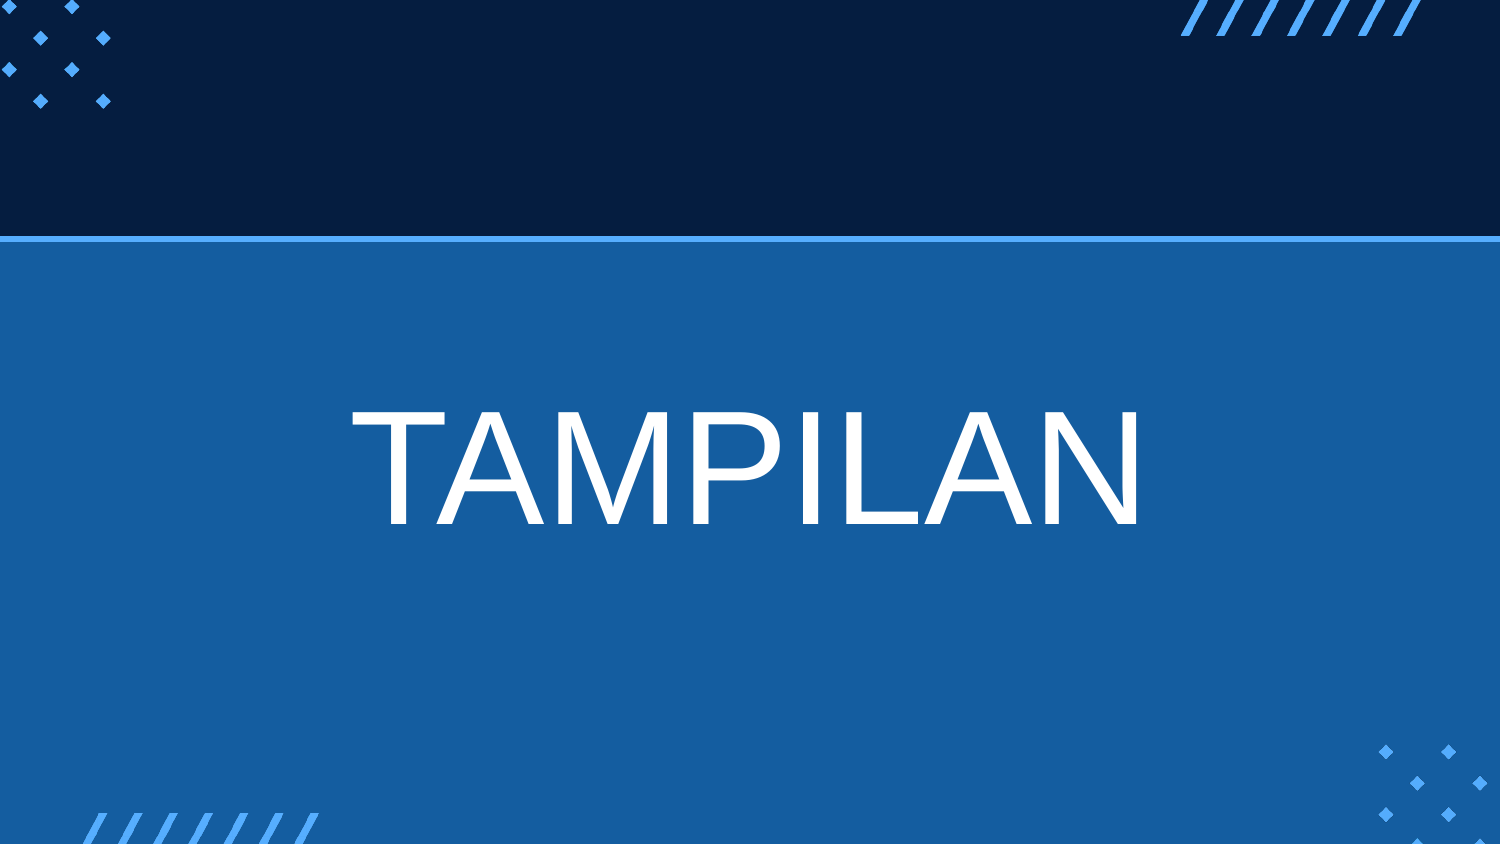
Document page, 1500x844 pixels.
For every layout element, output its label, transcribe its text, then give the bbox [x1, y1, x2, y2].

text_box [73, 813, 320, 844]
text_box [1378, 744, 1500, 844]
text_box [0, 0, 1500, 239]
text_box TAMPILAN [62, 322, 1438, 557]
